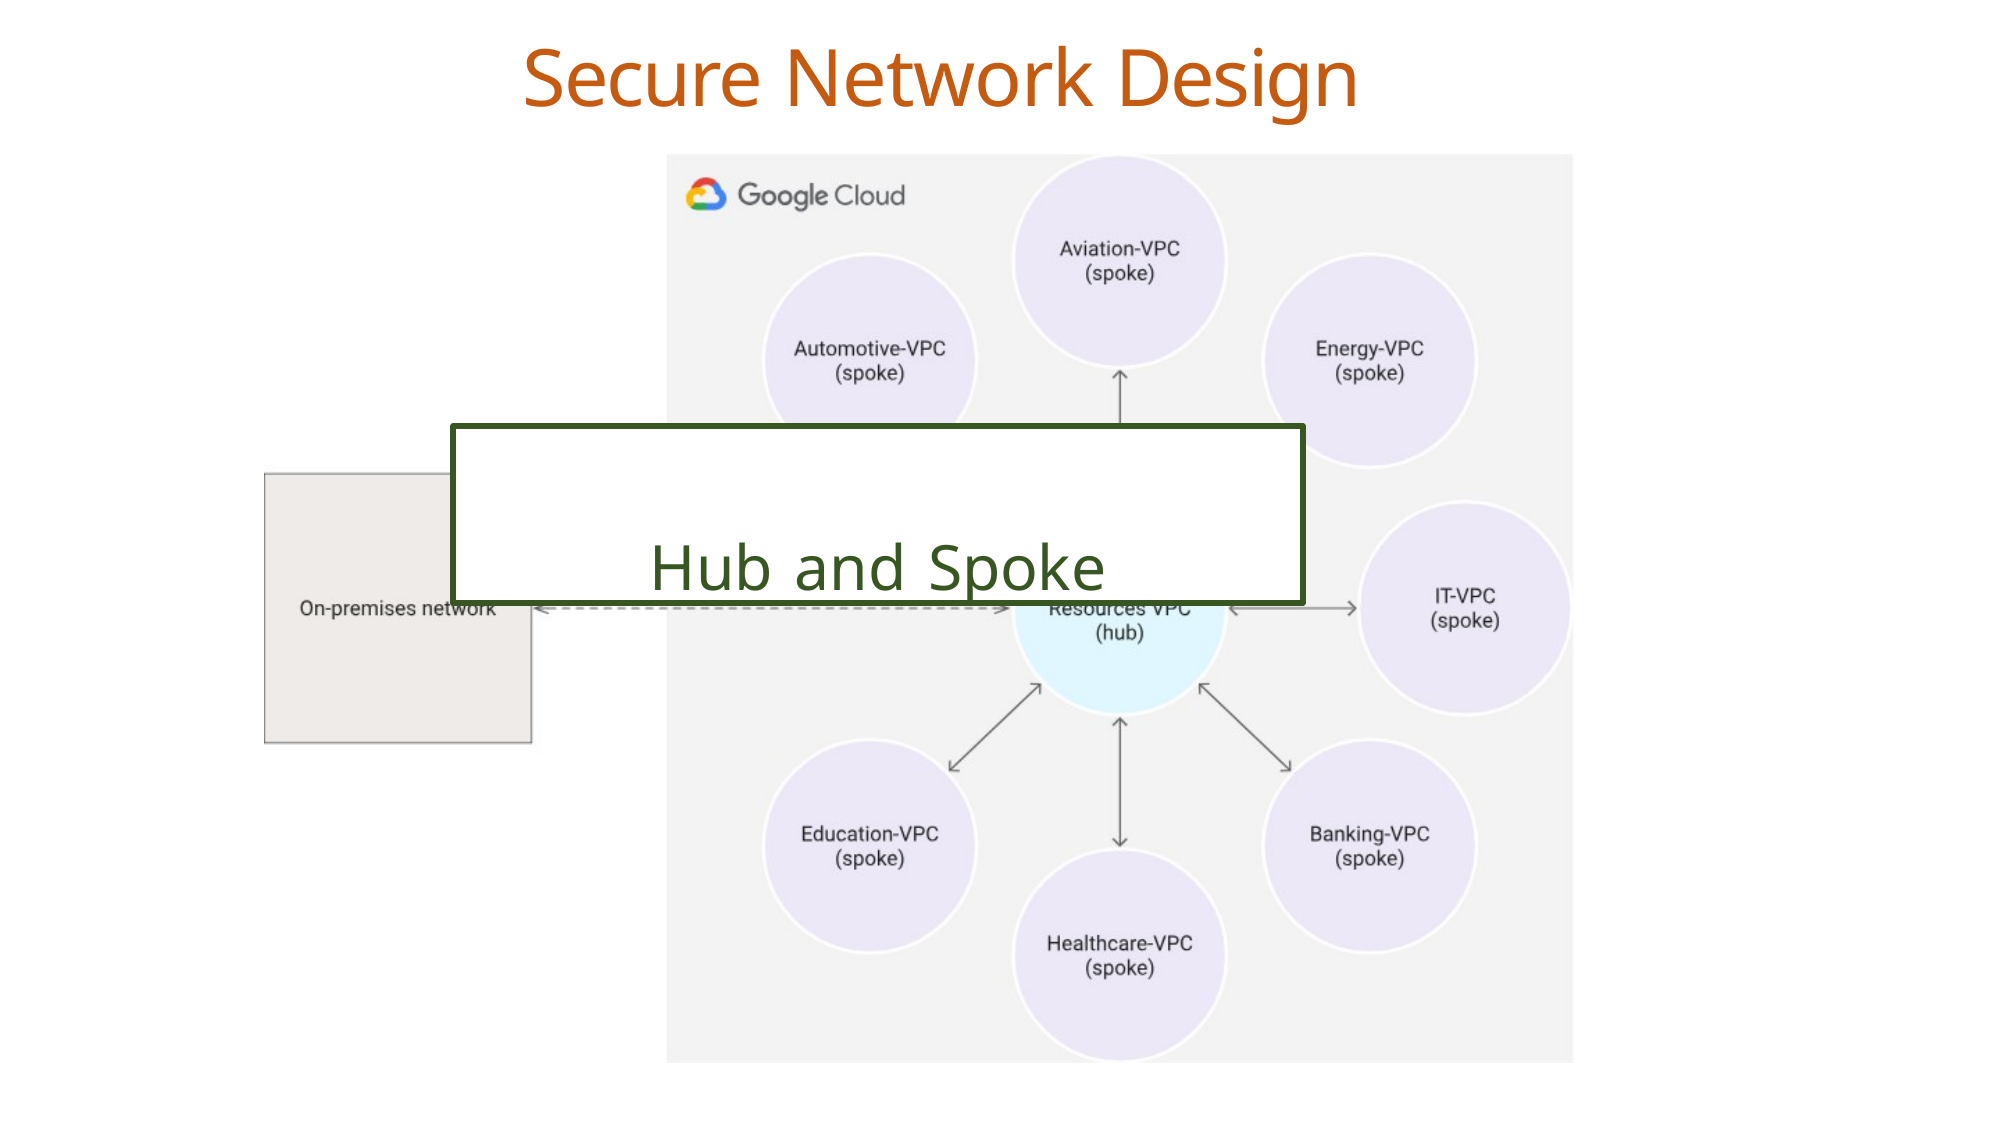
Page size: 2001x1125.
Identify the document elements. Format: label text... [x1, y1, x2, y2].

title Secure Network Design [520, 0, 1366, 153]
picture [263, 153, 1575, 1064]
